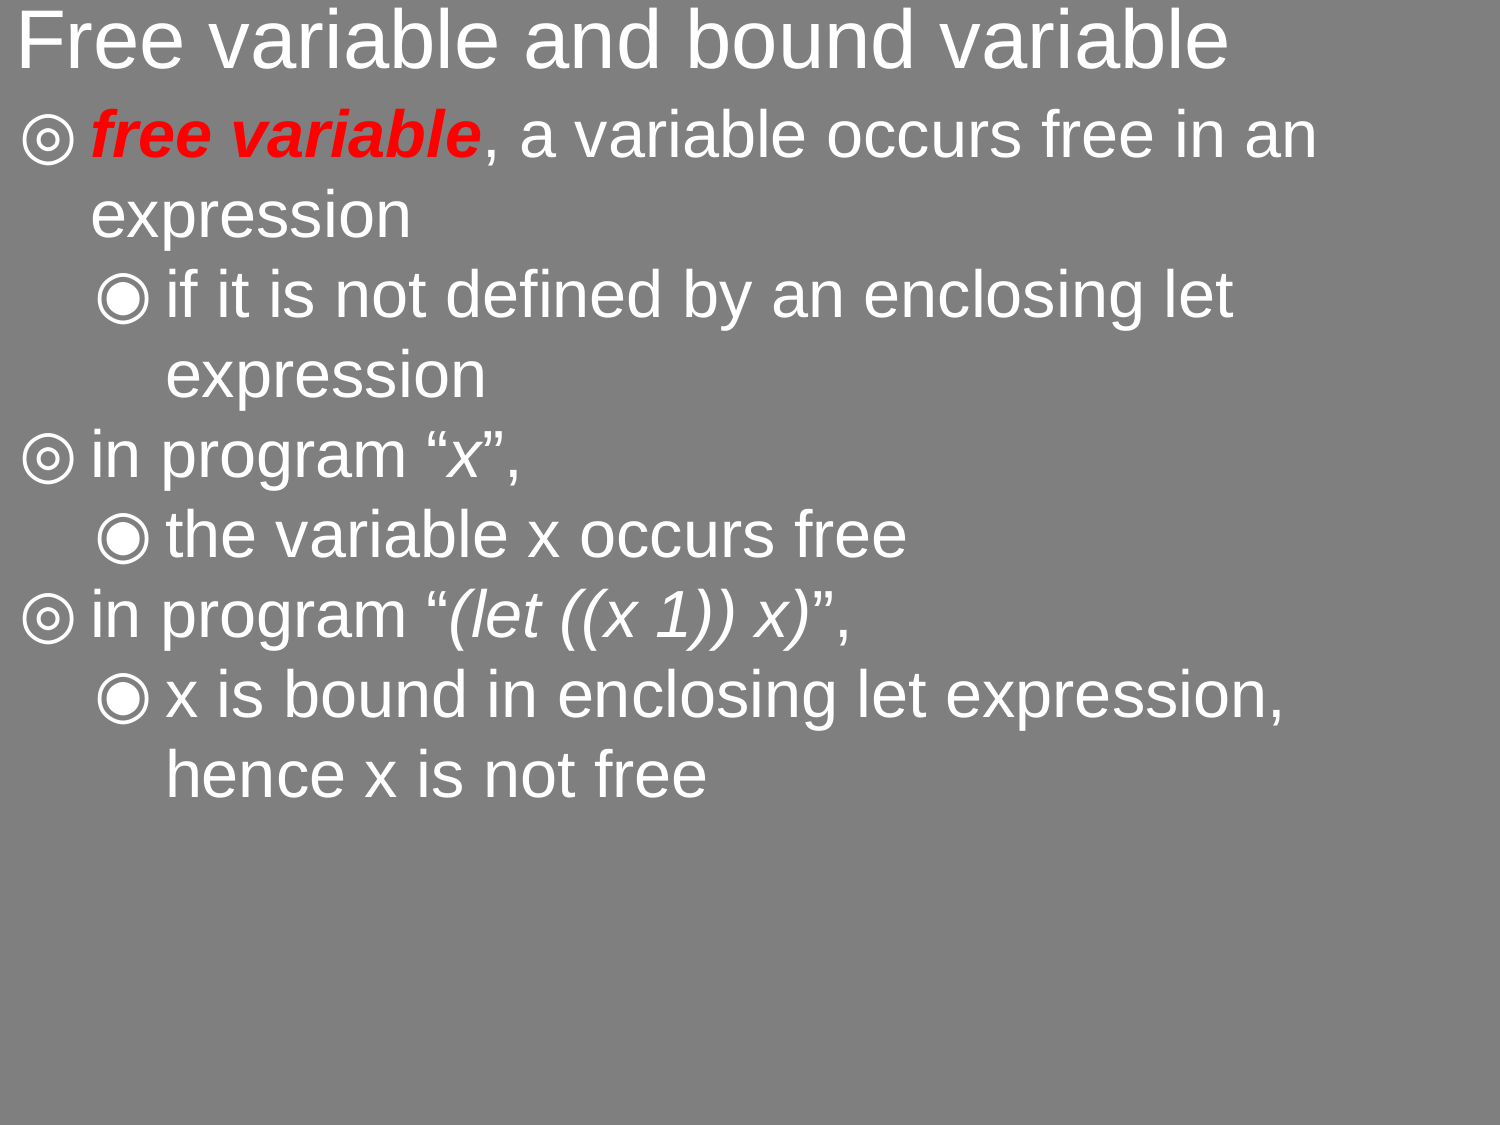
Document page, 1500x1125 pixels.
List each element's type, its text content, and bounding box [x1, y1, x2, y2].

title Free variable and bound variable [0, 0, 1500, 100]
list free variable, a variable occurs free in an expression if it is not defined by an enclosing let expression in program “x”, the variable x occurs free in program “(let ((x 1)) x)”, x is bound in enclosing let expression, hence x is not free [0, 100, 1500, 1125]
